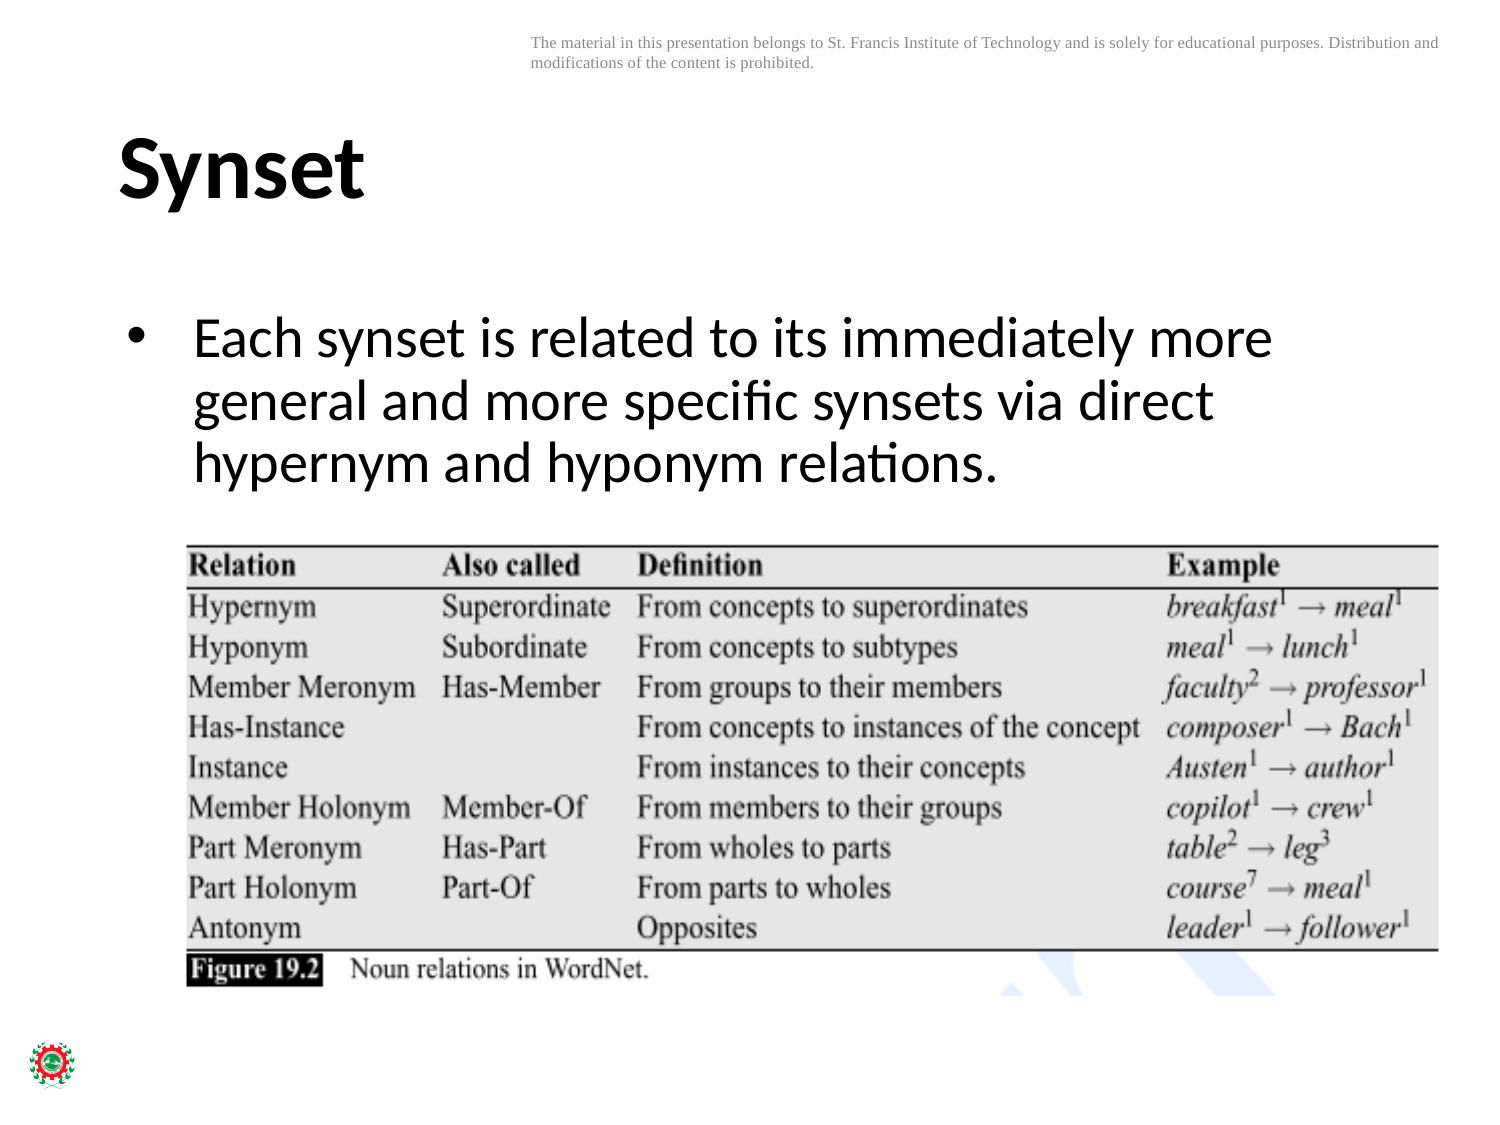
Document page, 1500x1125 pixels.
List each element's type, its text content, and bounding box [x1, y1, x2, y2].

title Synset [103, 59, 1397, 278]
picture [179, 537, 1443, 997]
picture [29, 1042, 75, 1089]
list Each synset is related to its immediately more general and more speciﬁc synsets via direct hypernym and hyponym relations. [103, 299, 1397, 1014]
